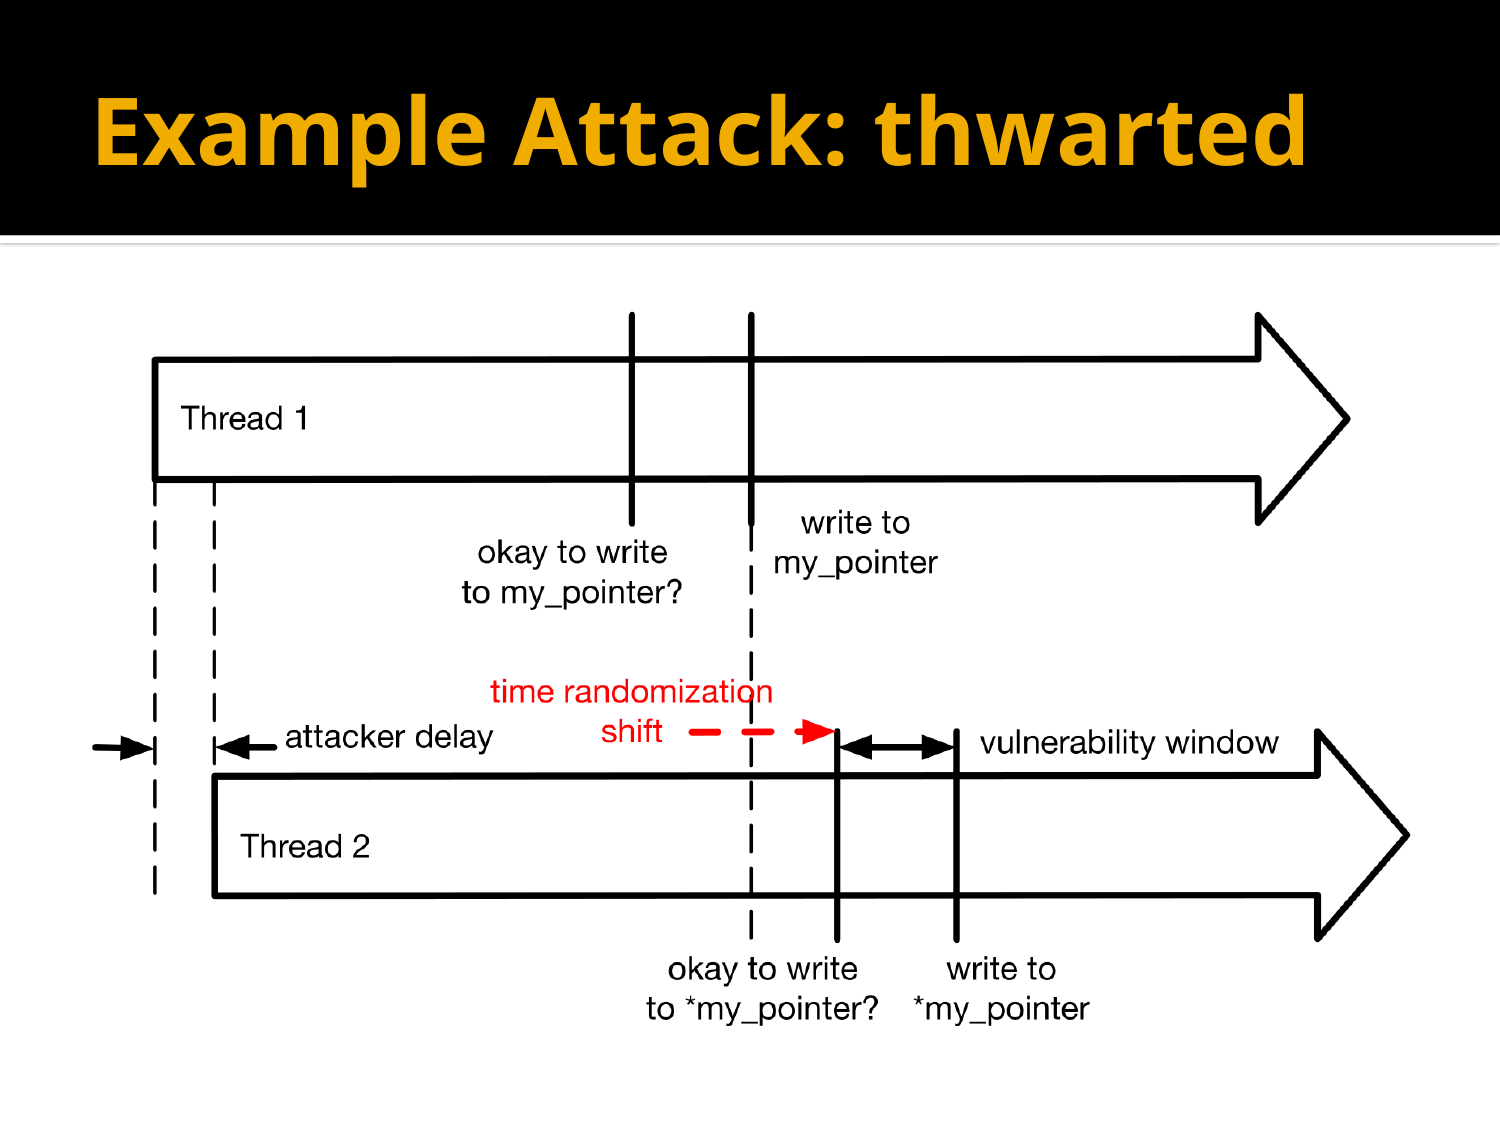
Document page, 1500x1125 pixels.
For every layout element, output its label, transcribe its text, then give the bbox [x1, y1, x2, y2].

title Example Attack: thwarted [75, 25, 1425, 231]
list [74, 294, 1425, 1047]
